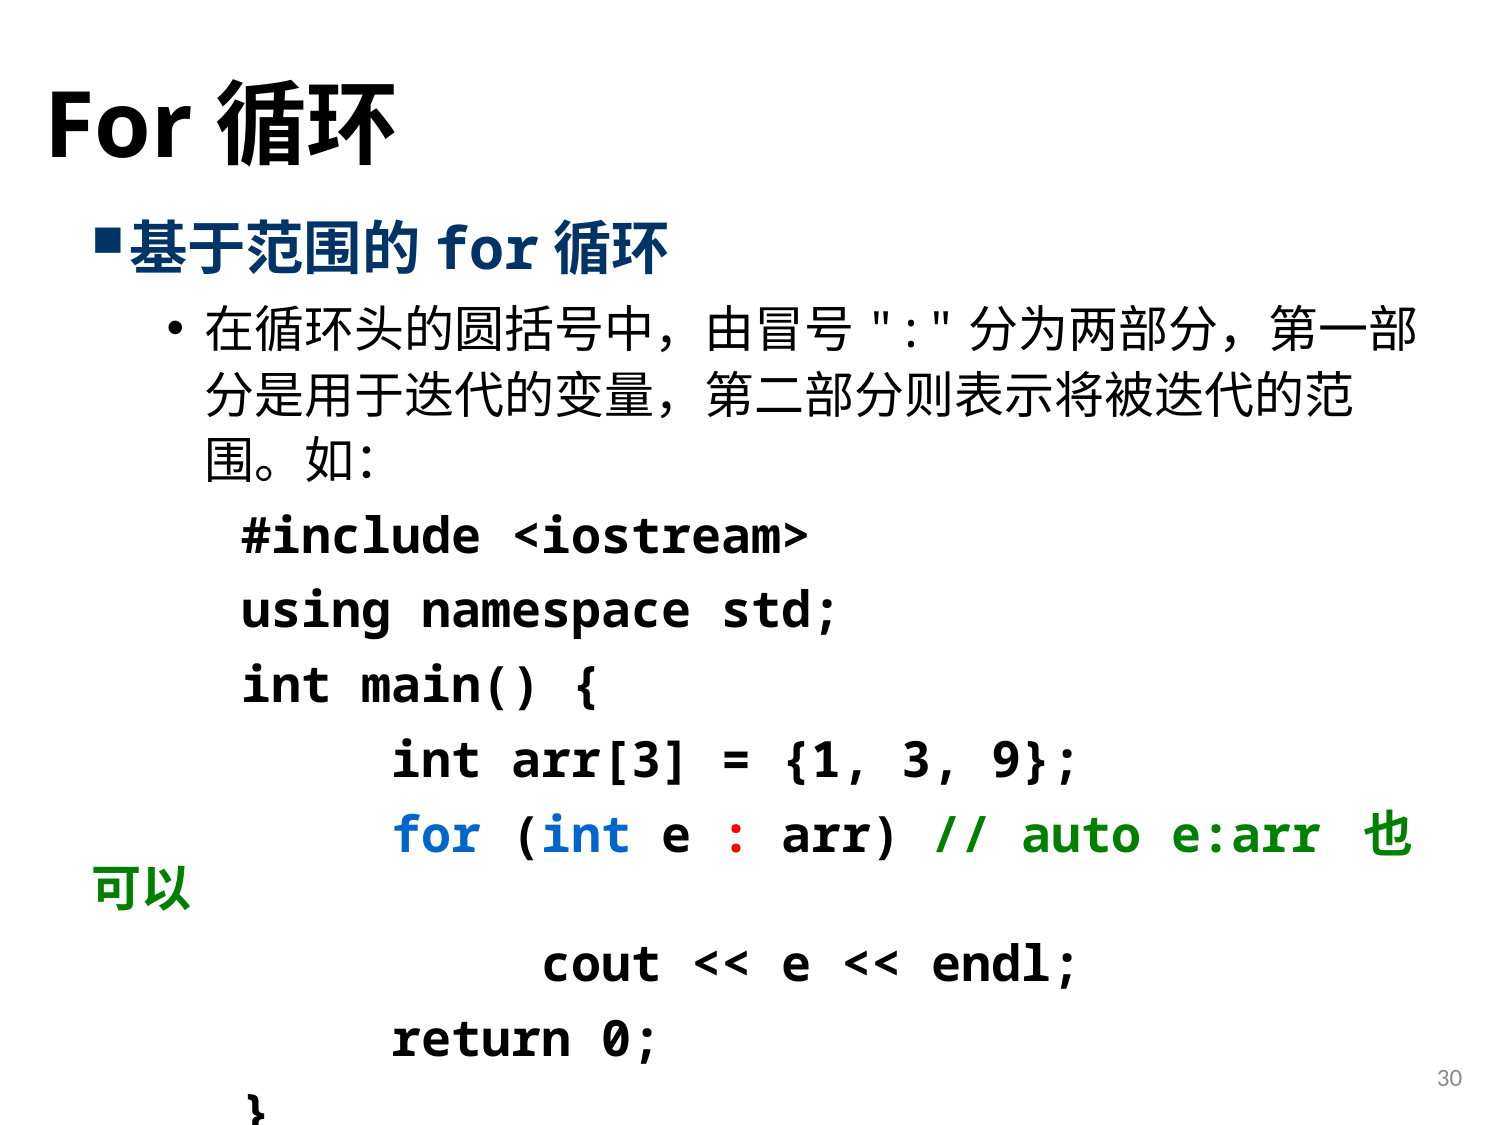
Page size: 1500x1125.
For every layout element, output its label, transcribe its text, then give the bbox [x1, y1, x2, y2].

slide_number 30 [1139, 1046, 1478, 1107]
title For循环 [29, 19, 1324, 237]
list 基于范围的for循环 在循环头的圆括号中，由冒号":"分为两部分，第一部分是用于迭代的变量，第二部分则表示将被迭代的范围。如： #include <iostream> using namespace std; int main() { int arr[3] = {1, 3, 9}; for (int e : arr) // auto e:arr 也可以 cout << e << endl; return 0; } [76, 196, 1445, 1059]
